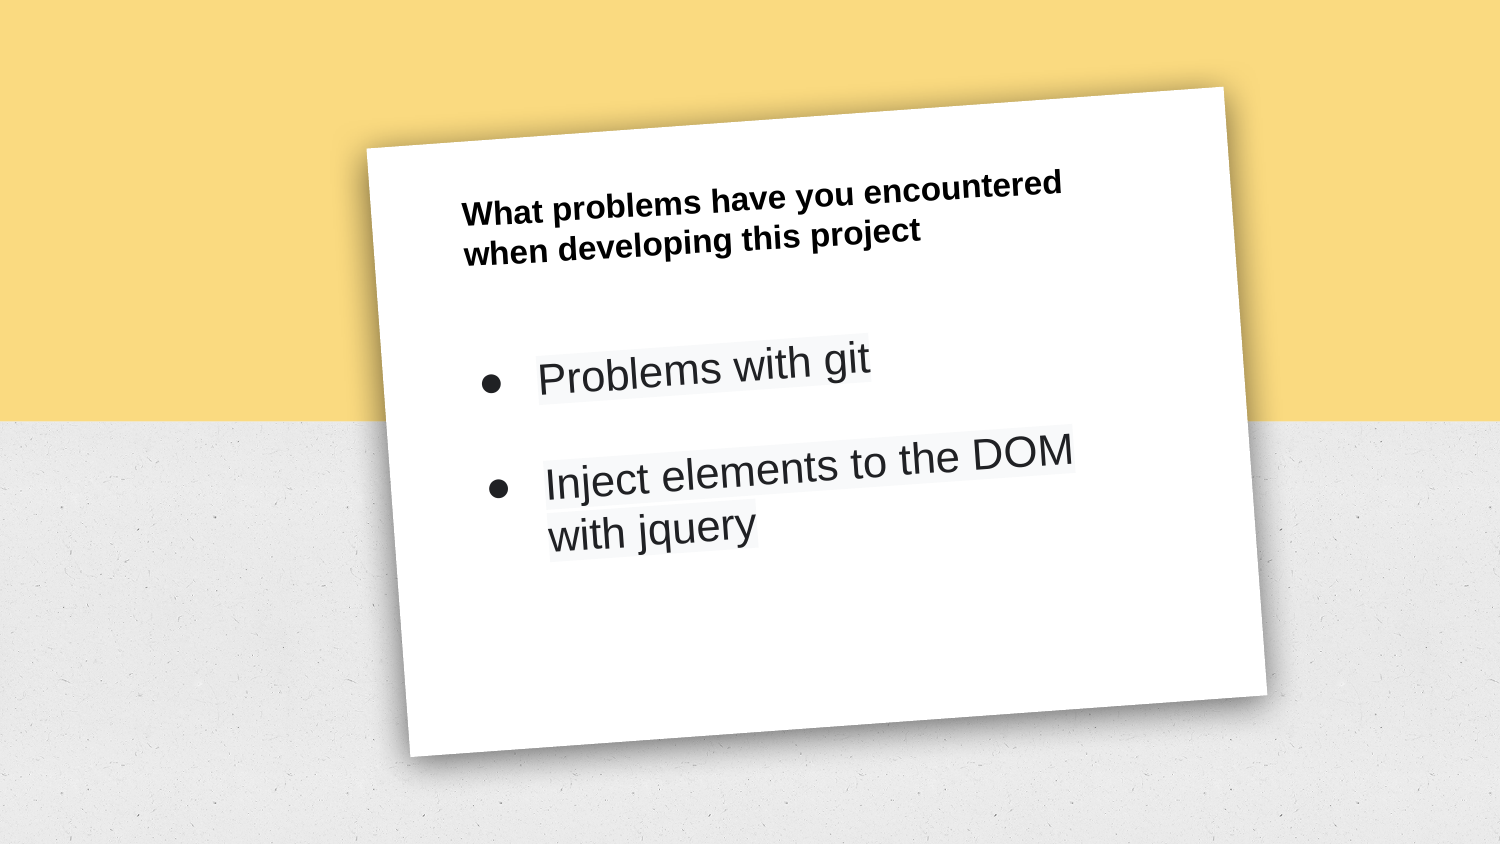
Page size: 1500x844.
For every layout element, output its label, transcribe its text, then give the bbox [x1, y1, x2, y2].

text_box What problems have you encountered when developing this project [444, 139, 1165, 283]
picture [0, 422, 1500, 844]
text_box [366, 86, 1248, 420]
text_box Problems with git Inject elements to the DOM with jquery [444, 295, 1135, 420]
text_box [0, 0, 1500, 421]
